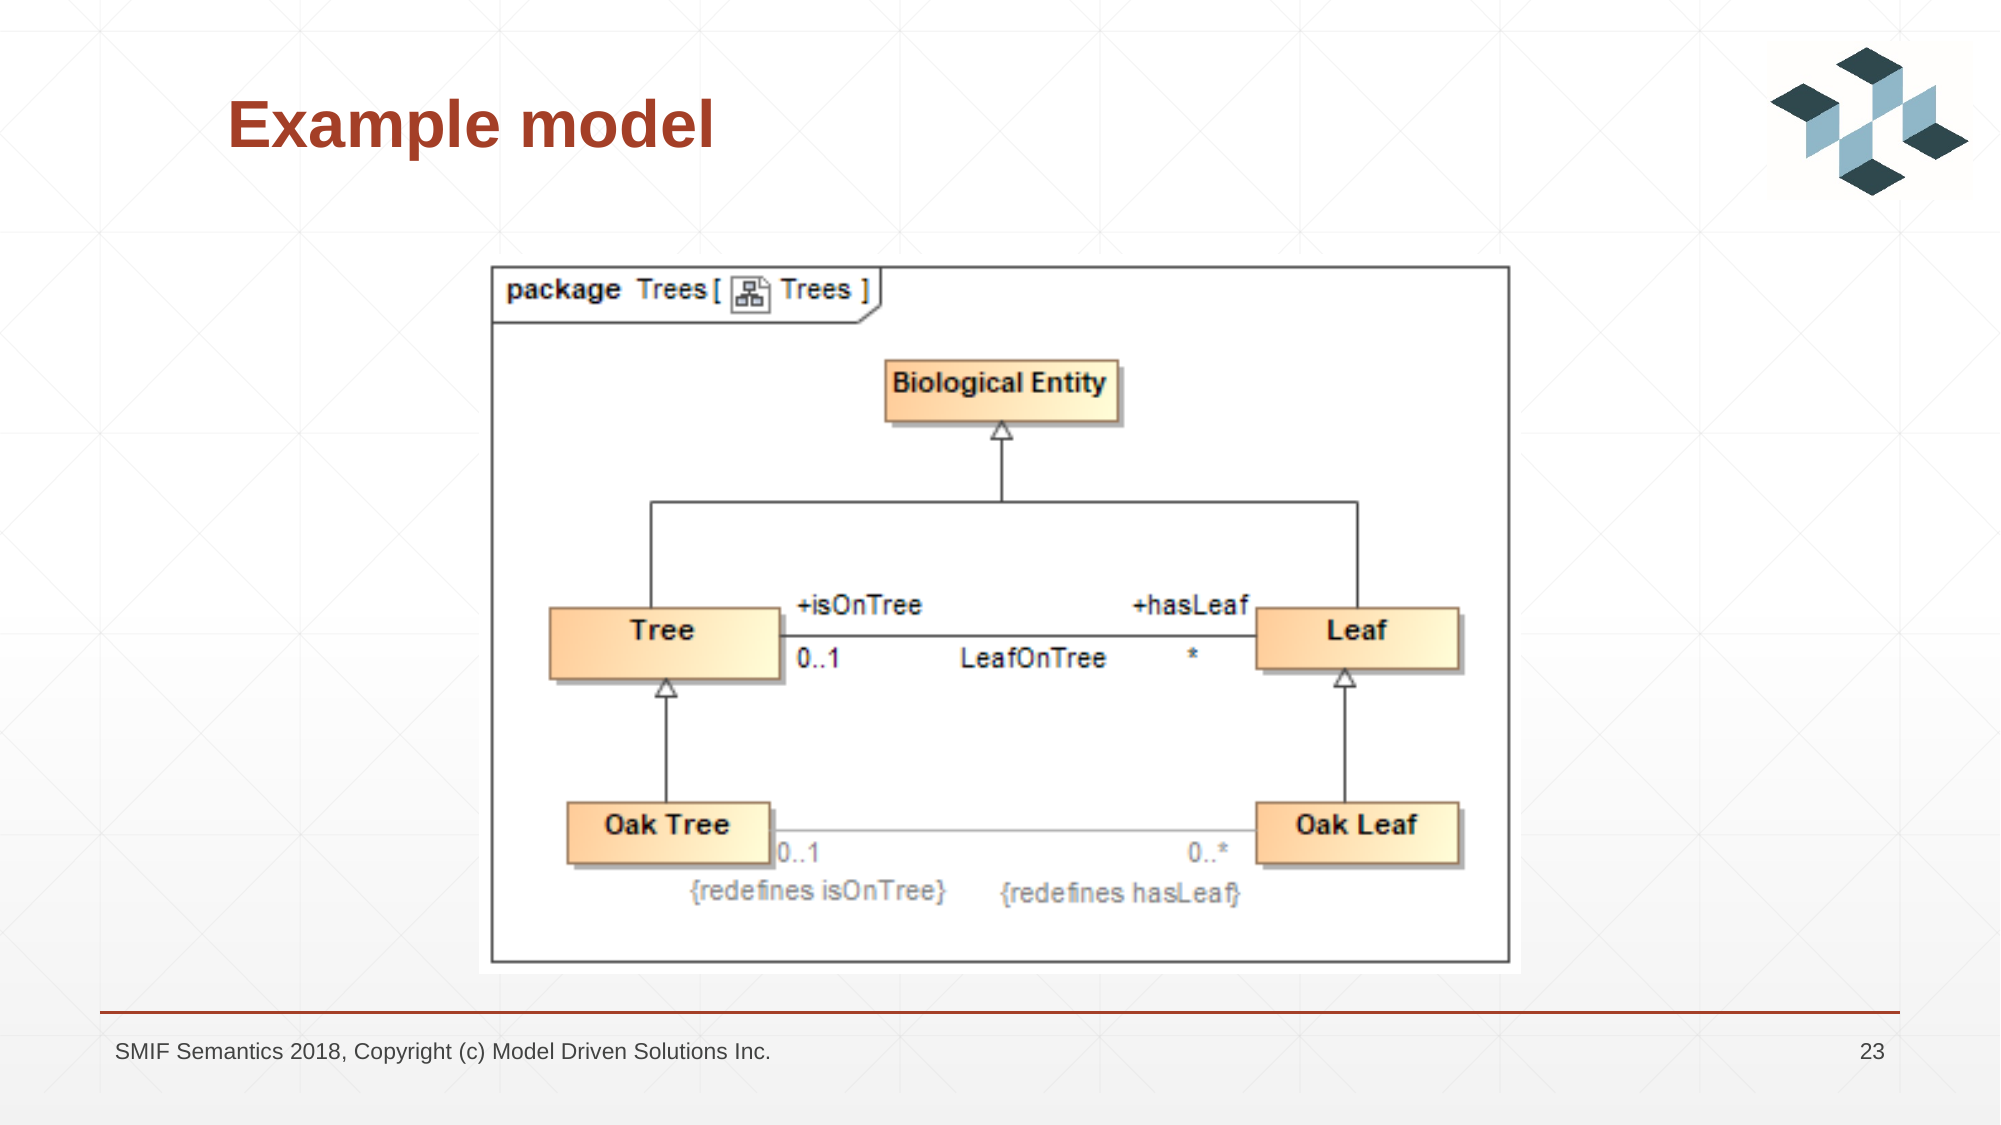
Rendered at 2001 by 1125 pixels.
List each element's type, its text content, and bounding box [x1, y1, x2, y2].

picture [1767, 41, 1973, 200]
picture [479, 254, 1521, 974]
title Example model [212, 82, 1788, 271]
footer SMIF Semantics 2018, Copyright (c) Model Driven Solutions Inc. [99, 1031, 1106, 1069]
slide_number 23 [1749, 1031, 1901, 1069]
